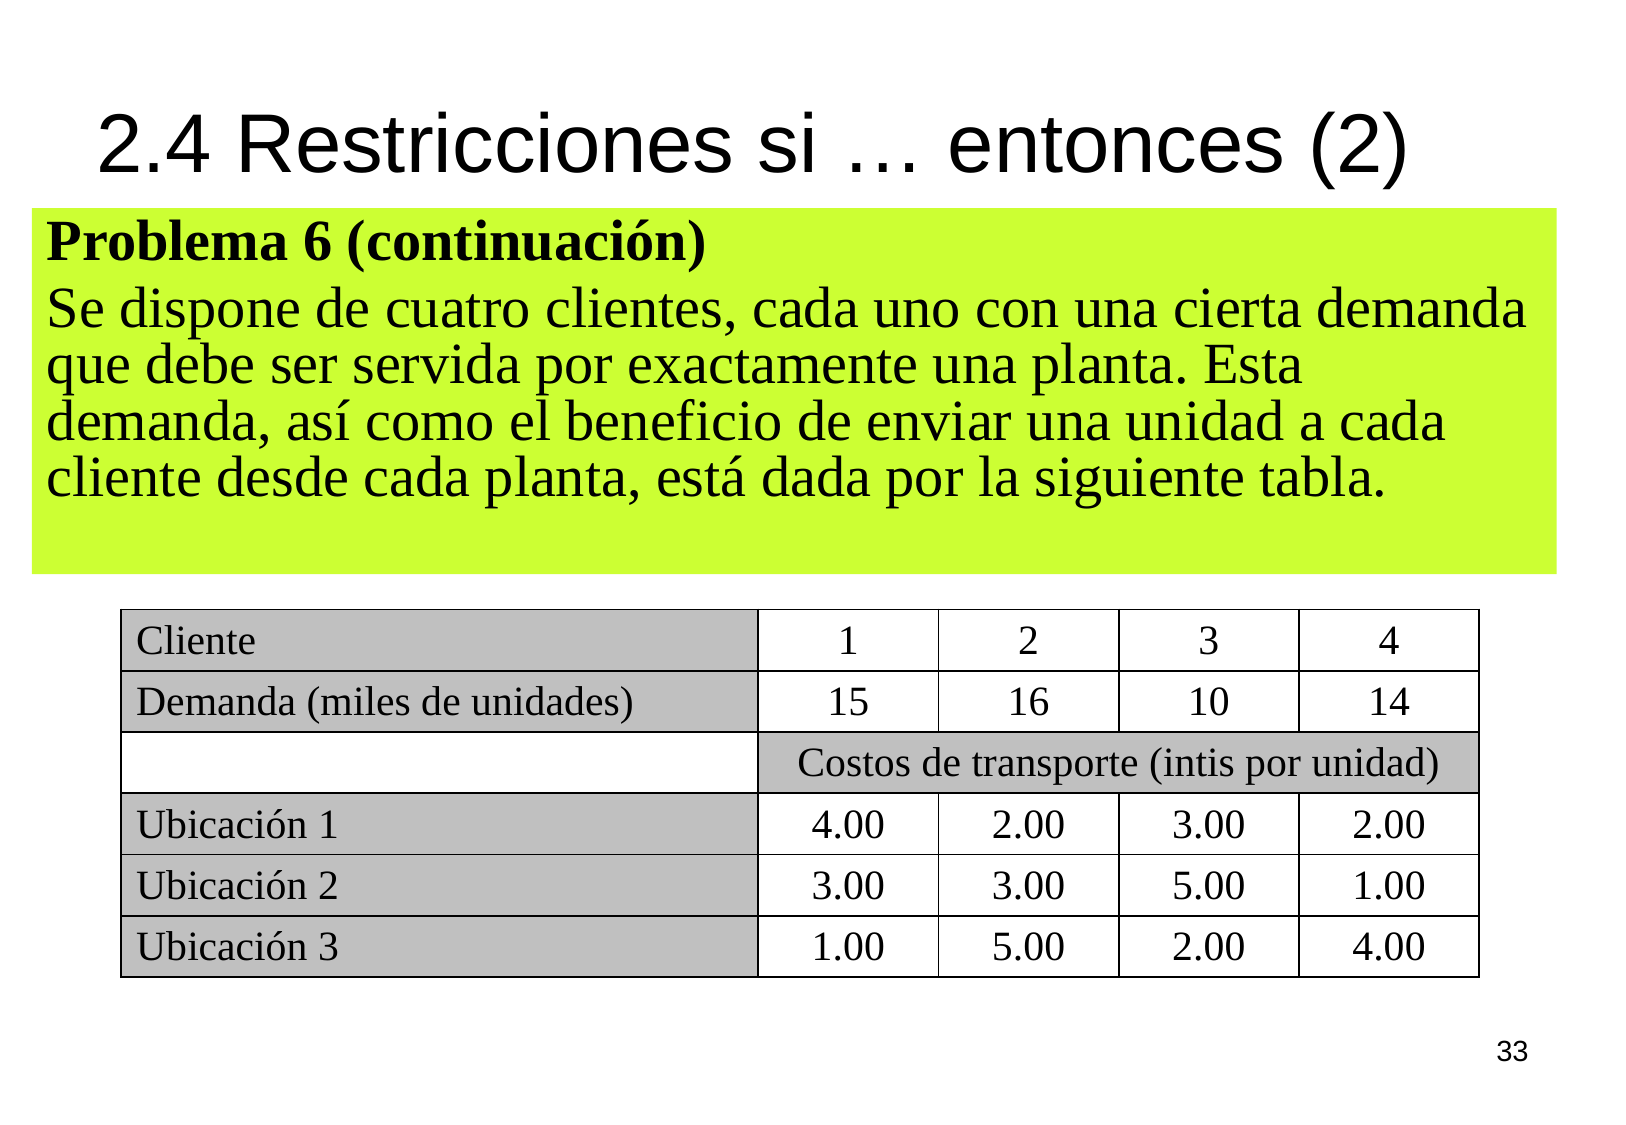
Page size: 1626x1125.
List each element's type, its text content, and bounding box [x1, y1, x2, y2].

table_cell 1.00 [759, 917, 938, 976]
table_cell 4.00 [1300, 917, 1478, 976]
table_header 3 [1120, 610, 1298, 670]
table_cell 3.00 [1120, 794, 1298, 854]
table_cell 5.00 [939, 917, 1118, 976]
table_cell Demanda (miles de unidades) [122, 672, 757, 731]
table_cell 4.00 [759, 794, 938, 854]
table_header 4 [1300, 610, 1478, 670]
table_cell 14 [1300, 672, 1478, 731]
table_cell 2.00 [1300, 794, 1478, 854]
list Problema 6 (continuación) Se dispone de cuatro clientes, cada uno con una cierta demanda que debe ser servida por exactamente una planta. Esta demanda, así como el beneficio de enviar una unidad a cada cliente desde cada planta, está dada por la siguiente tabla. [31, 207, 1557, 575]
table_header 1 [759, 610, 938, 670]
table_cell 10 [1120, 672, 1298, 731]
table_cell 1.00 [1300, 855, 1478, 915]
table_cell 16 [939, 672, 1118, 731]
table_header 2 [939, 610, 1118, 670]
table_cell Costos de transporte (intis por unidad) [759, 733, 1478, 792]
table_cell Ubicación 2 [122, 855, 757, 915]
table_cell Ubicación 3 [122, 917, 757, 976]
table_cell 15 [759, 672, 938, 731]
table_cell 2.00 [1120, 917, 1298, 976]
title 2.4 Restricciones si … entonces (2) [80, 44, 1544, 233]
table_cell 2.00 [939, 794, 1118, 854]
table_cell [122, 733, 757, 792]
table_cell 5.00 [1120, 855, 1298, 915]
table_cell 3.00 [759, 855, 938, 915]
table_header Cliente [122, 610, 757, 670]
table_cell Ubicación 1 [122, 794, 757, 854]
slide_number 33 [1164, 1024, 1544, 1103]
table_cell 3.00 [939, 855, 1118, 915]
